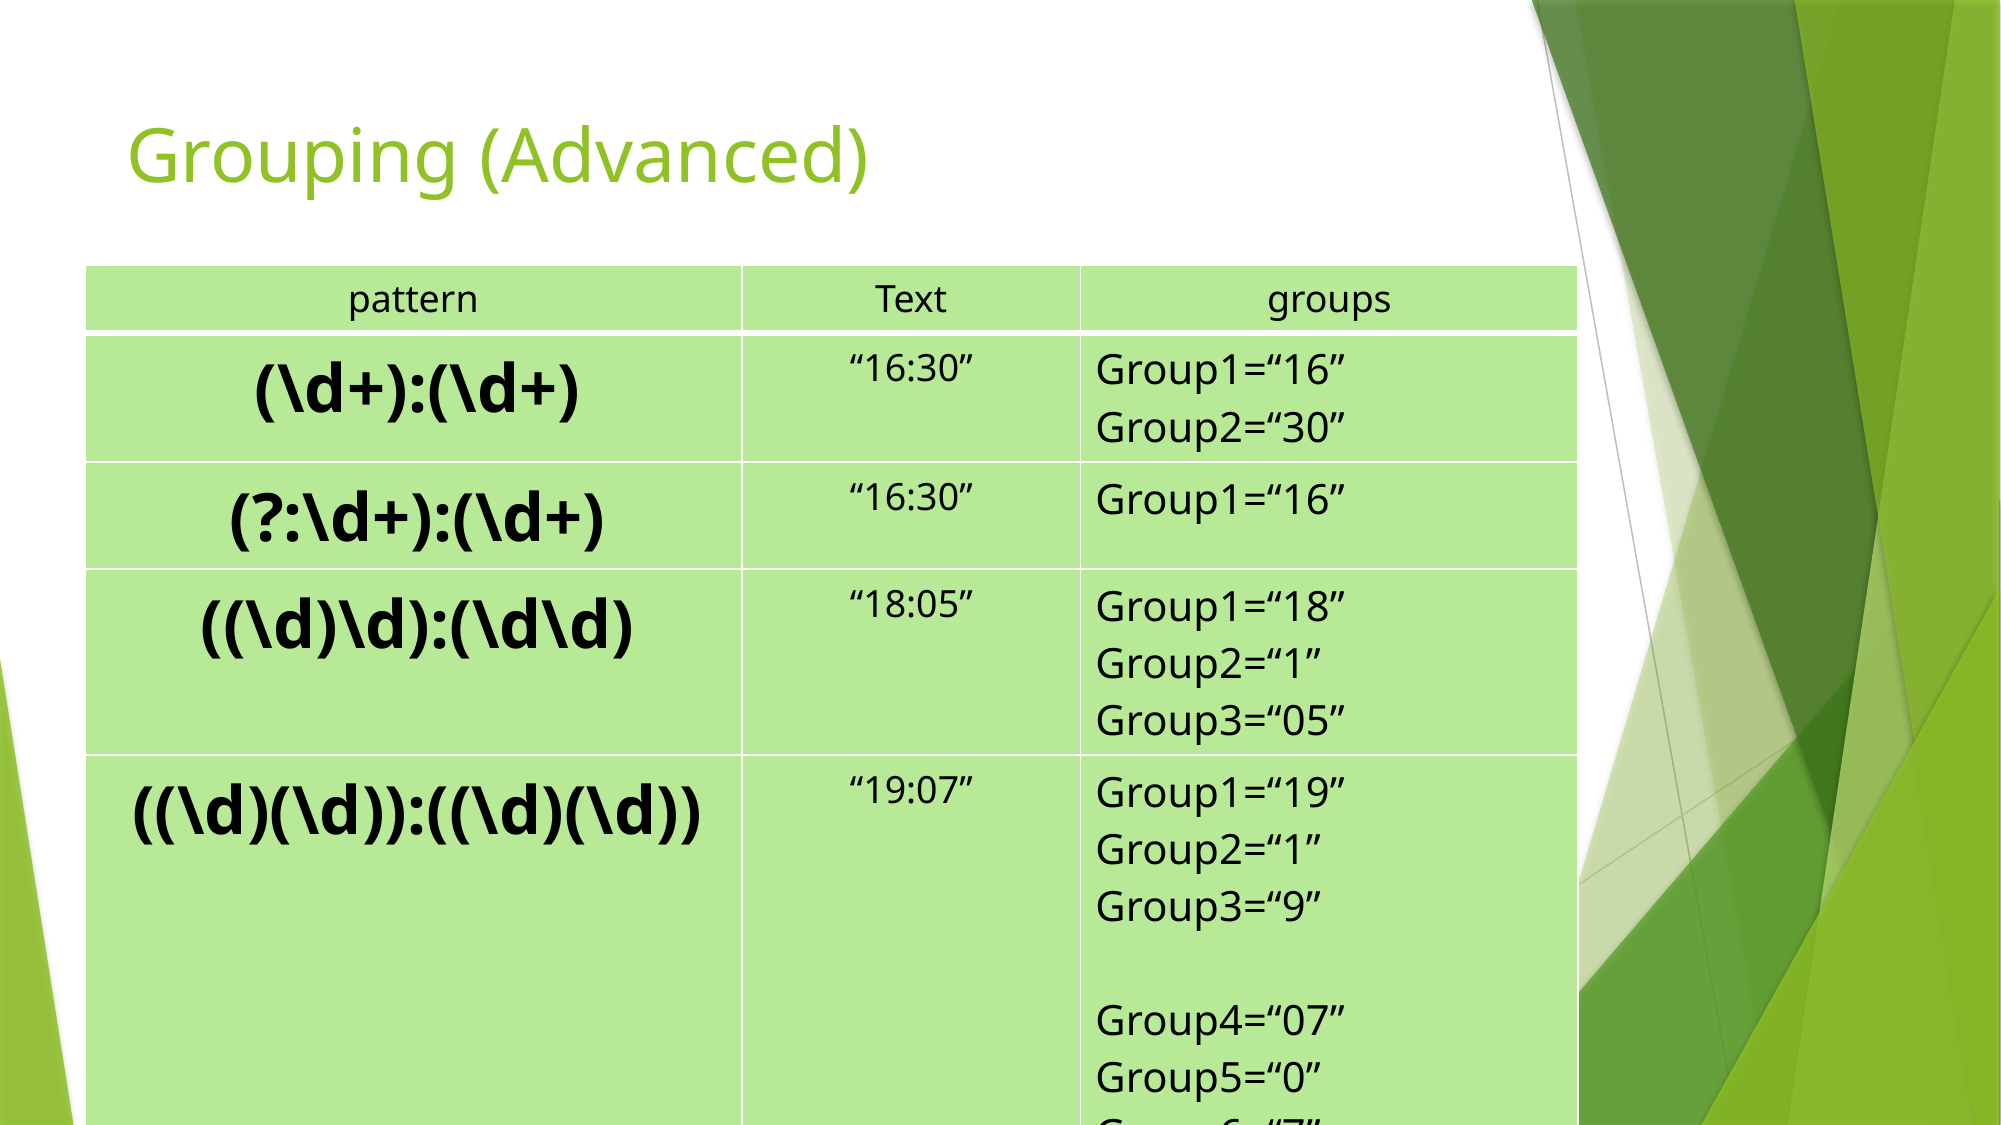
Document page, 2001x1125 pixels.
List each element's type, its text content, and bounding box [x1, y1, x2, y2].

table_cell (\d+):(\d+) [86, 336, 741, 461]
table_cell “18:05” [743, 570, 1080, 754]
table_cell Group1=“18” Group2=“1” Group3=“05” [1081, 570, 1577, 754]
table_header pattern [86, 266, 741, 330]
table_header Text [743, 266, 1080, 330]
table_cell “19:07” [743, 756, 1080, 1125]
table_cell ((\d)\d):(\d\d) [86, 570, 741, 754]
table_cell Group1=“16” [1081, 463, 1577, 568]
table_cell Group1=“19” Group2=“1” Group3=“9” Group4=“07” Group5=“0” Group6=“7” [1081, 756, 1577, 1125]
table_cell (?:\d+):(\d+) [86, 463, 741, 568]
table_cell Group1=“16” Group2=“30” [1081, 336, 1577, 461]
title Grouping (Advanced) [111, 99, 1522, 264]
table_header groups [1081, 266, 1577, 330]
table_cell “16:30” [743, 336, 1080, 461]
table_cell “16:30” [743, 463, 1080, 568]
table_cell ((\d)(\d)):((\d)(\d)) [86, 756, 741, 1125]
